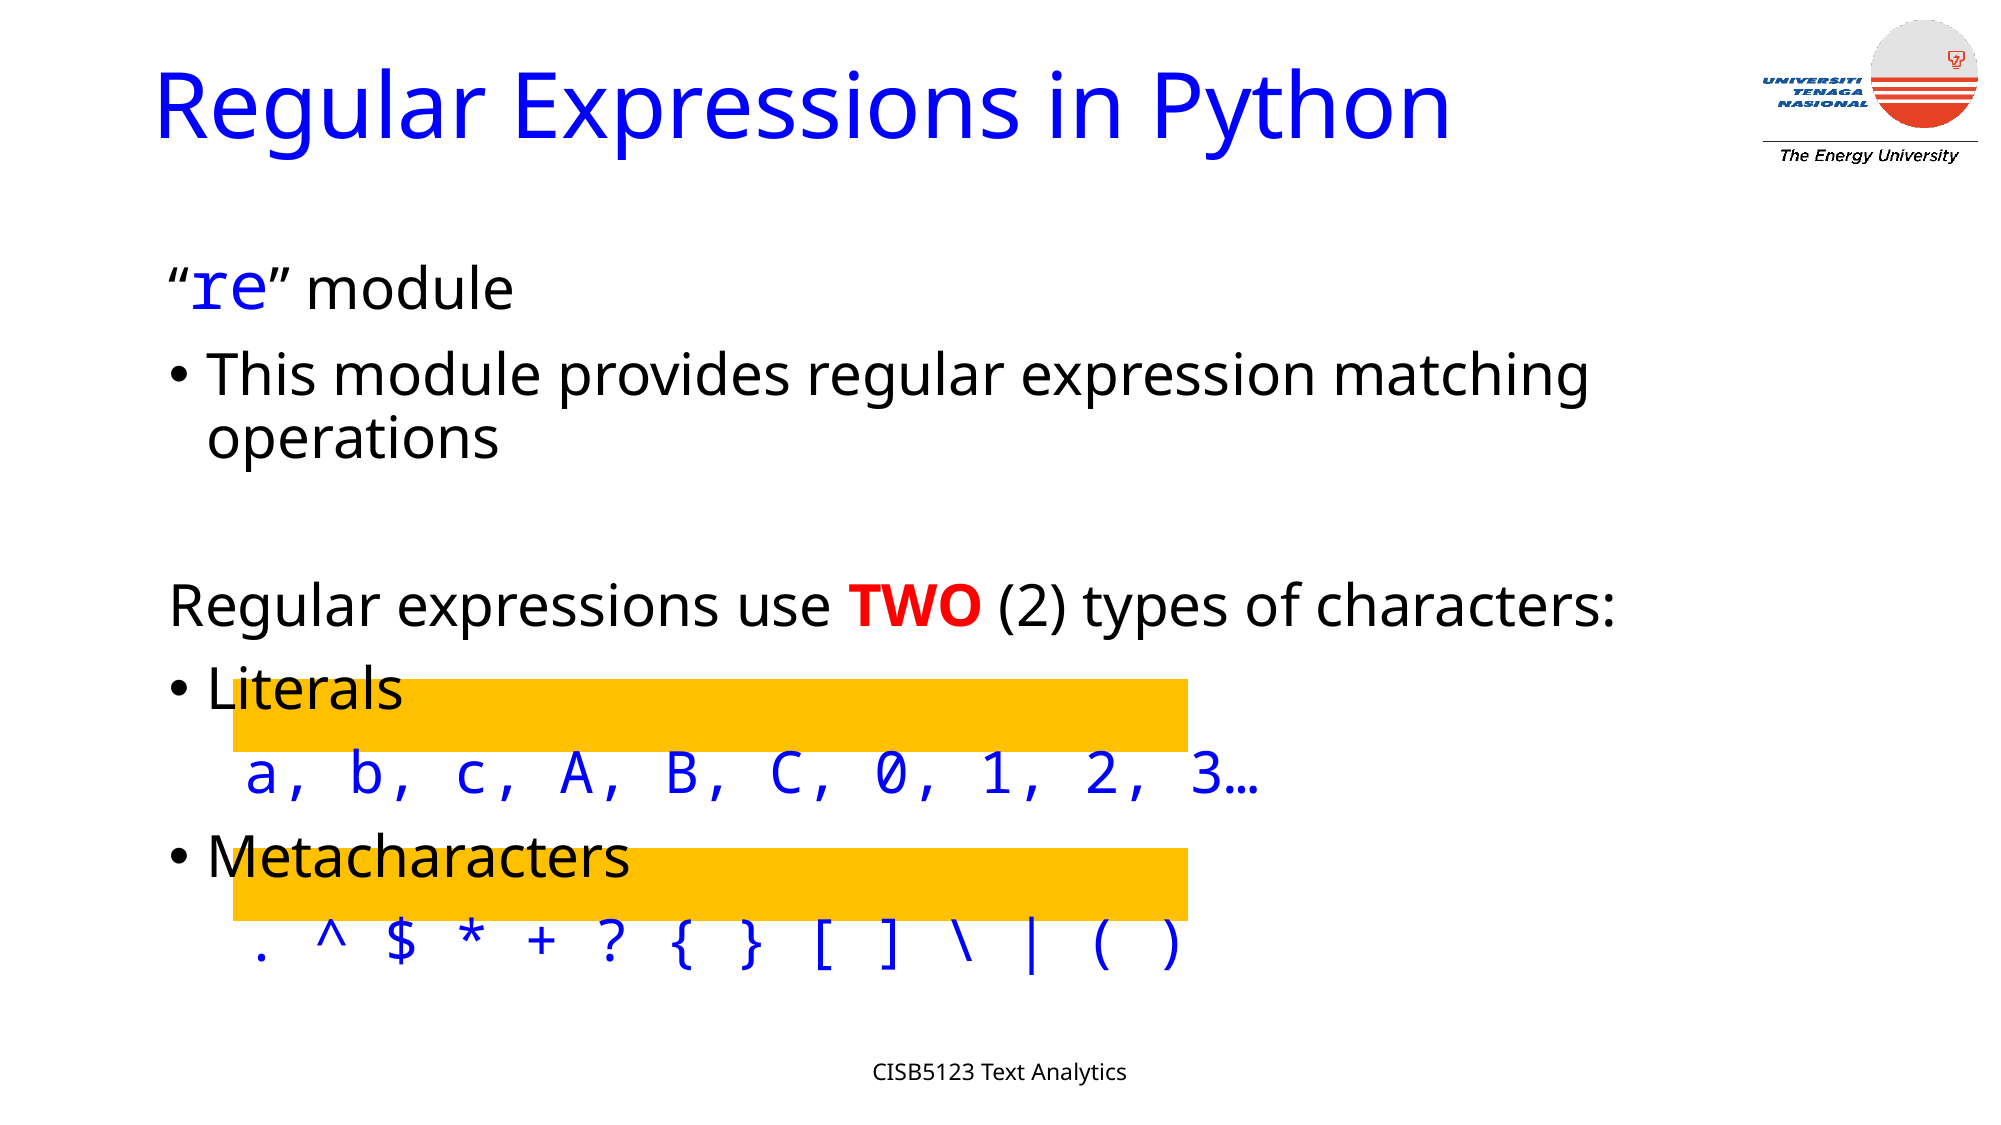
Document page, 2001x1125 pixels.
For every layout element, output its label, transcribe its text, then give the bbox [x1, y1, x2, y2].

picture [1863, 0, 2000, 184]
title Regular Expressions in Python [137, 0, 1863, 218]
footer CISB5123 Text Analytics [662, 1042, 1338, 1103]
list “re” module This module provides regular expression matching operations Regular expressions use TWO (2) types of characters: Literals a, b, c, A, B, C, 0, 1, 2, 3… Metacharacters . ^ $ * + ? { } [ ] \ | ( ) [153, 244, 1879, 1016]
